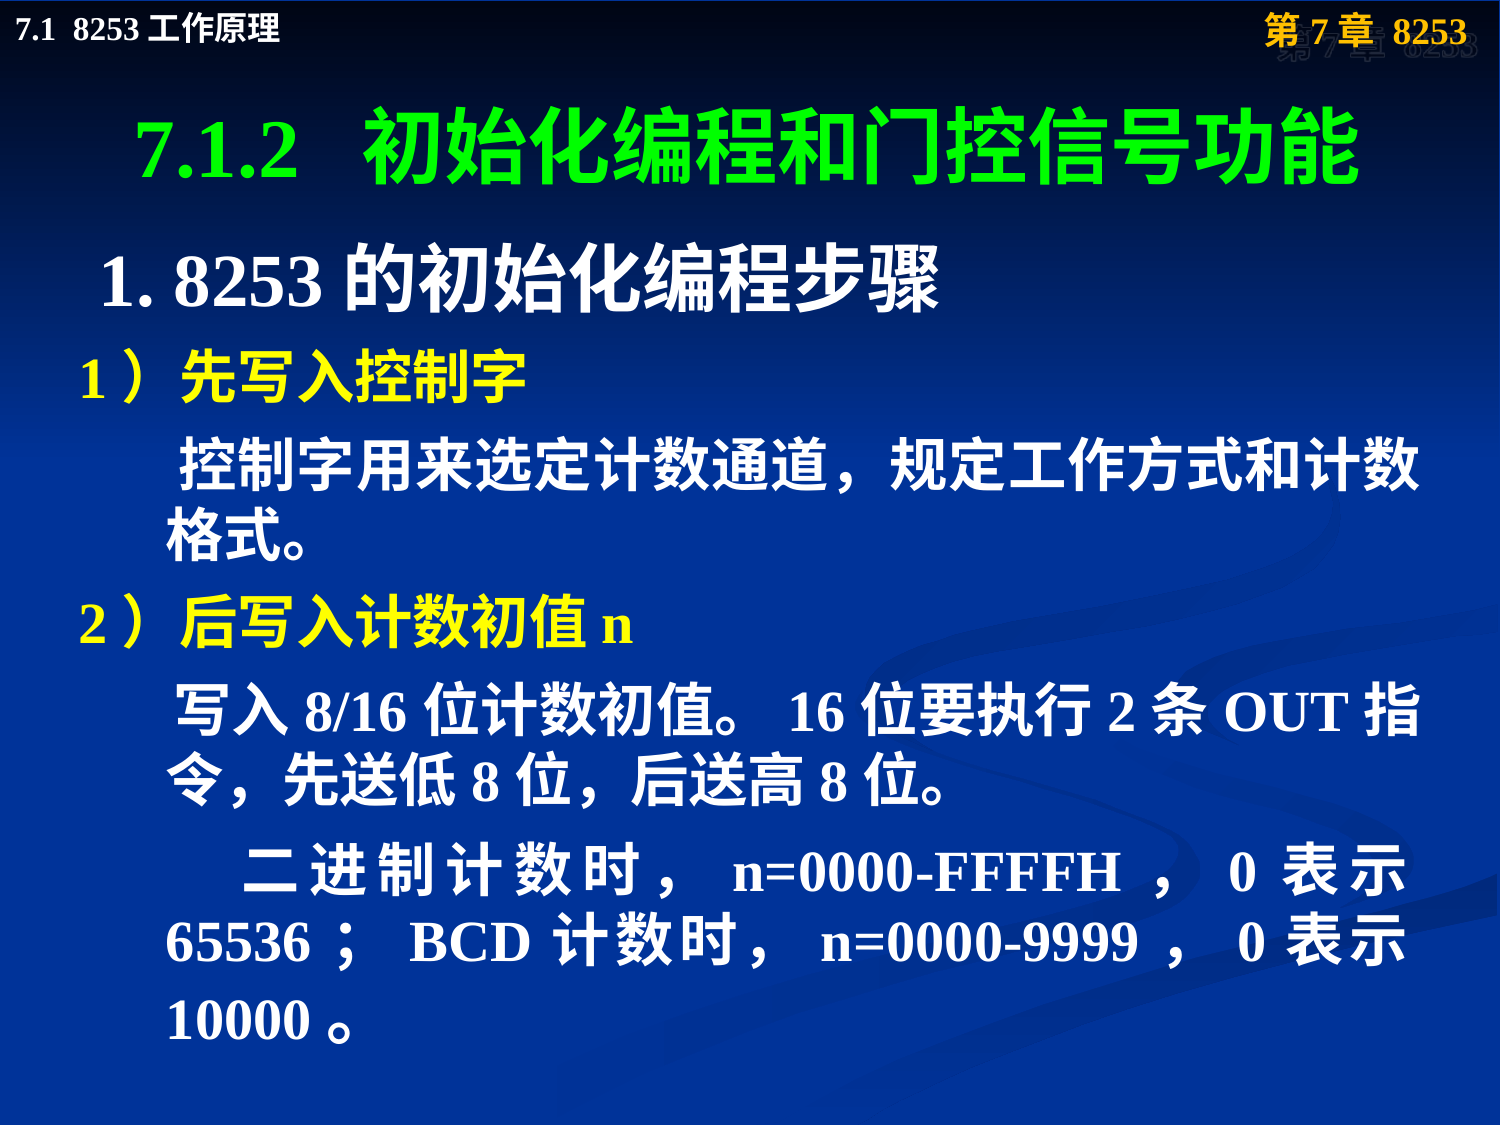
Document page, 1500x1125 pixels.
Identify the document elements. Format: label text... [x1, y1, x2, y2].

list 1. 8253的初始化编程步骤 1）先写入控制字 控制字用来选定计数通道，规定工作方式和计数格式。 2）后写入计数初值n 写入8/16位计数初值。16位要执行2条OUT指令，先送低8位，后送高8位。 二进制计数时，n=0000-FFFFH，0表示65536；BCD计数时，n=0000-9999，0表示10000。 [63, 215, 1437, 1065]
title 7.1.2 初始化编程和门控信号功能 [71, 88, 1423, 200]
